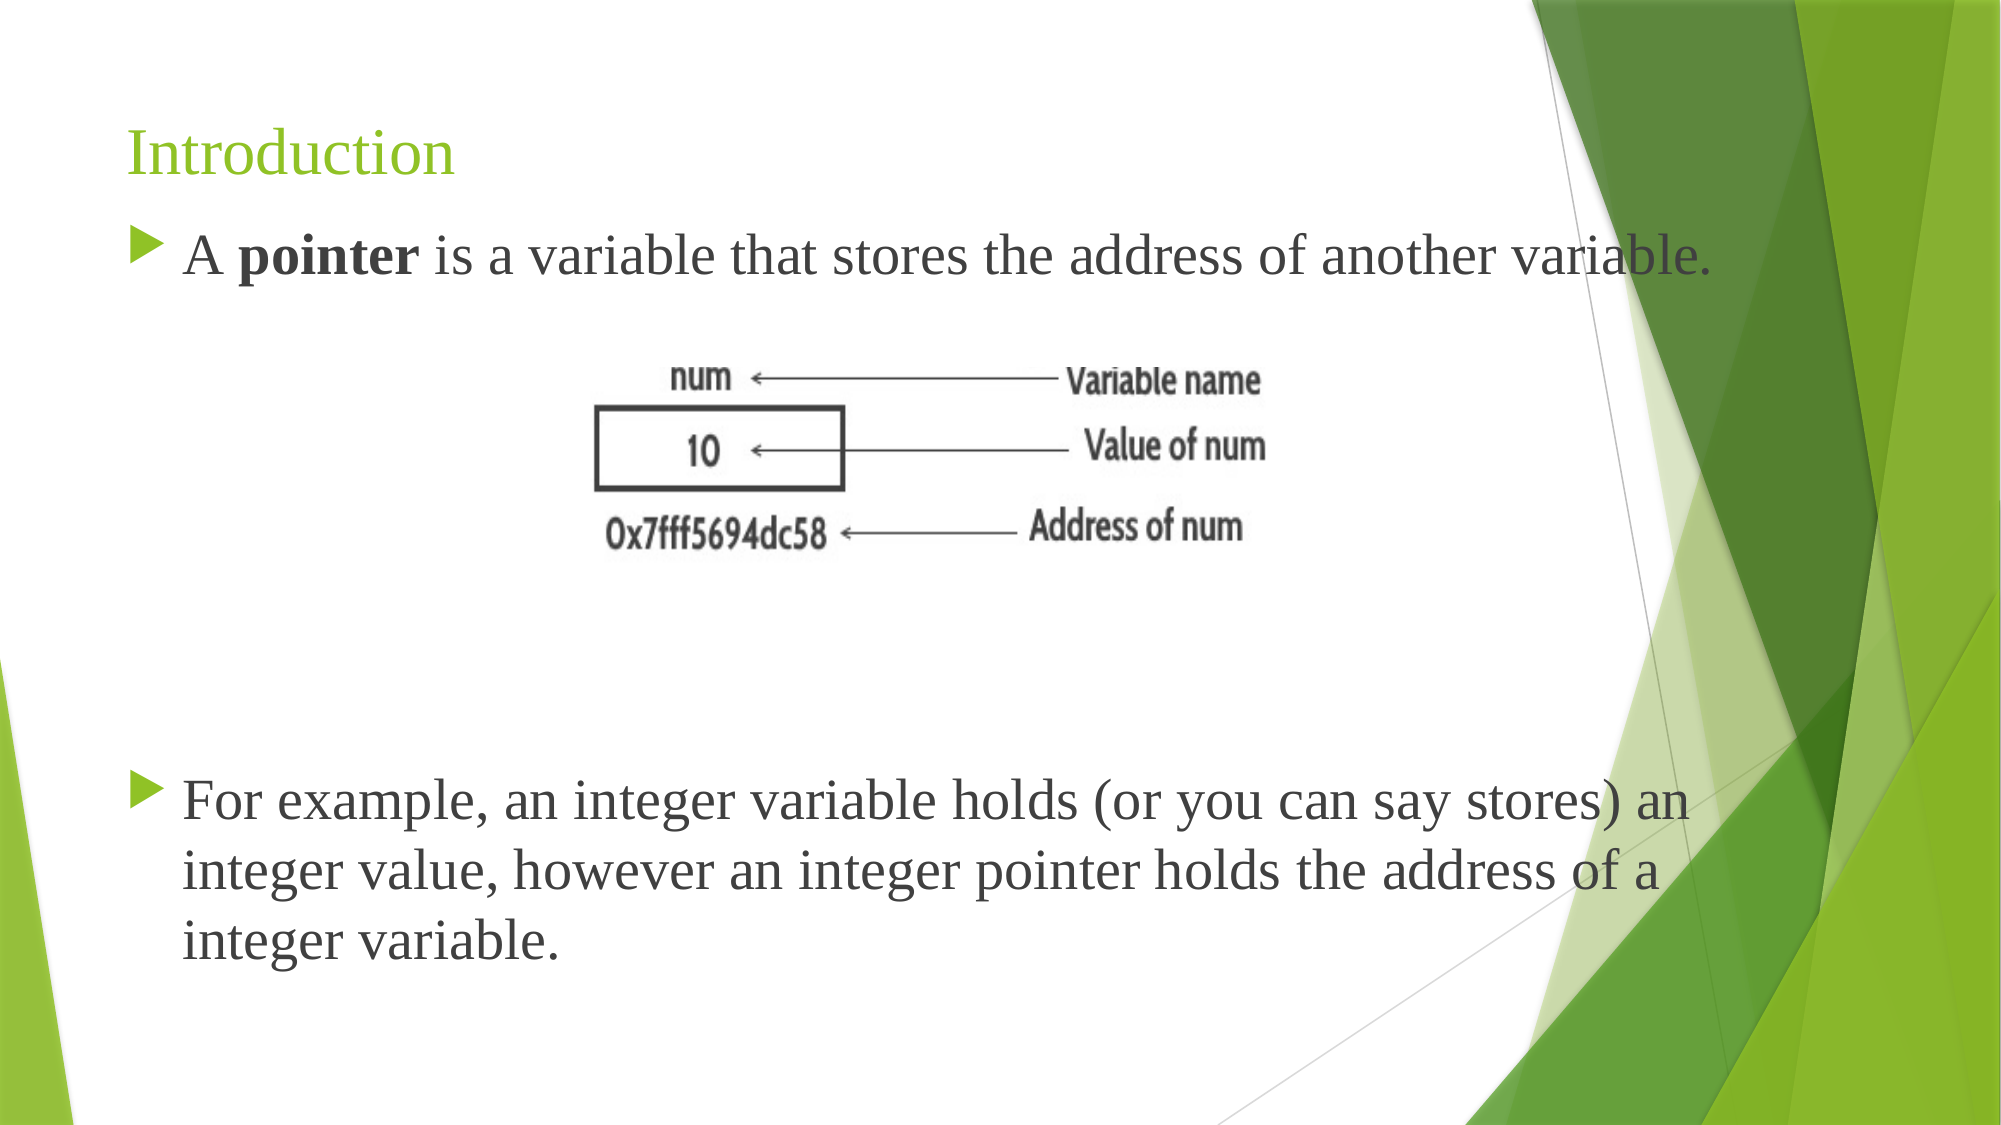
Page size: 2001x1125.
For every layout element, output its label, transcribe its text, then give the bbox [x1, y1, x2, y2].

picture [426, 366, 1287, 648]
list A pointer is a variable that stores the address of another variable. For example, an integer variable holds (or you can say stores) an integer value, however an integer pointer holds the address of a integer variable. [111, 208, 1751, 1089]
title Introduction [111, 99, 1522, 208]
